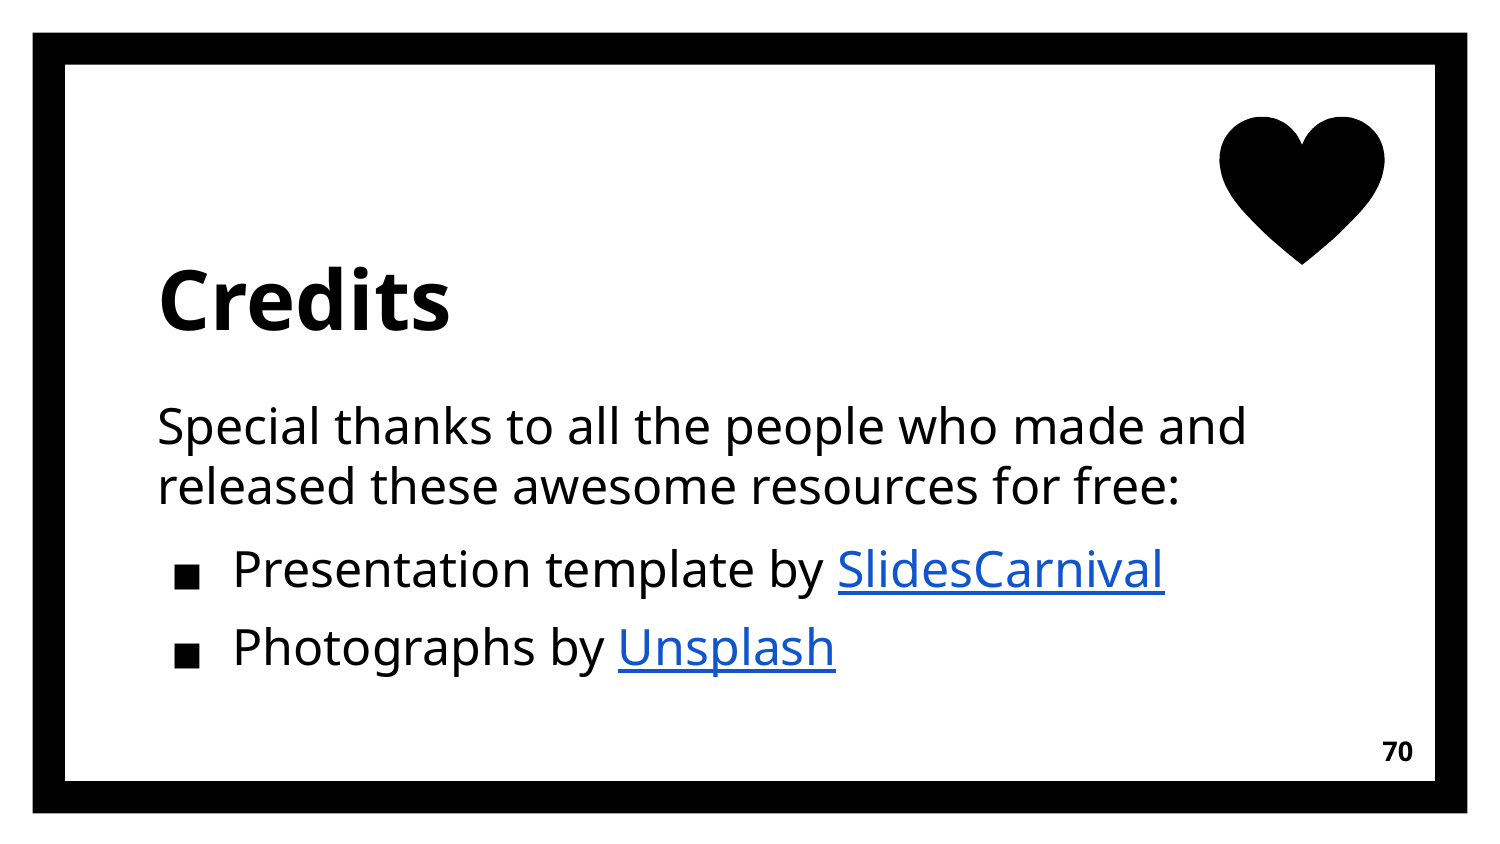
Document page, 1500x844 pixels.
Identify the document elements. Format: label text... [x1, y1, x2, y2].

list Special thanks to all the people who made and released these awesome resources for free: Presentation template by SlidesCarnival Photographs by Unsplash [142, 379, 1358, 709]
text_box [1219, 116, 1385, 265]
slide_number 70 [1338, 720, 1429, 786]
title Credits [142, 139, 978, 363]
